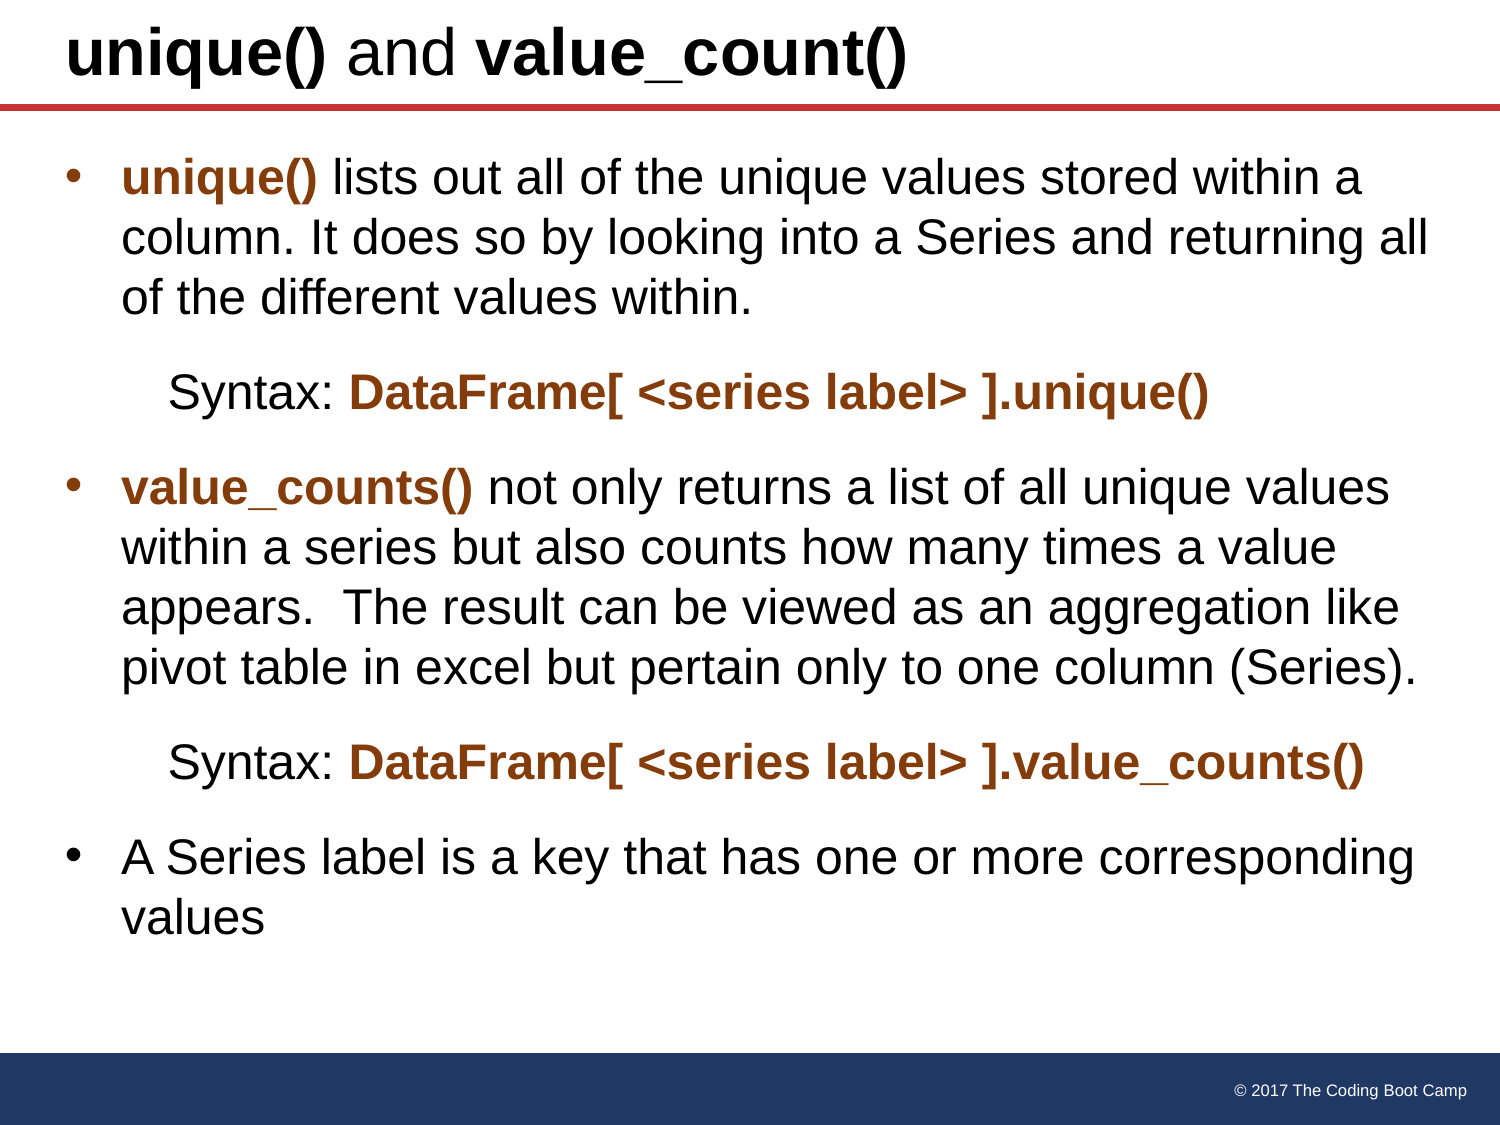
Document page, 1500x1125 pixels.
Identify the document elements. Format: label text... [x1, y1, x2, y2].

title unique() and value_count() [50, 0, 948, 108]
text_box unique() lists out all of the unique values stored within a column. It does so by looking into a Series and returning all of the different values within. Syntax: DataFrame[ <series label> ].unique() value_counts() not only returns a list of all unique values within a series but also counts how many times a value appears. The result can be viewed as an aggregation like pivot table in excel but pertain only to one column (Series). Syntax: DataFrame[ <series label> ].value_counts() A Series label is a key that has one or more corresponding values [50, 137, 1450, 952]
